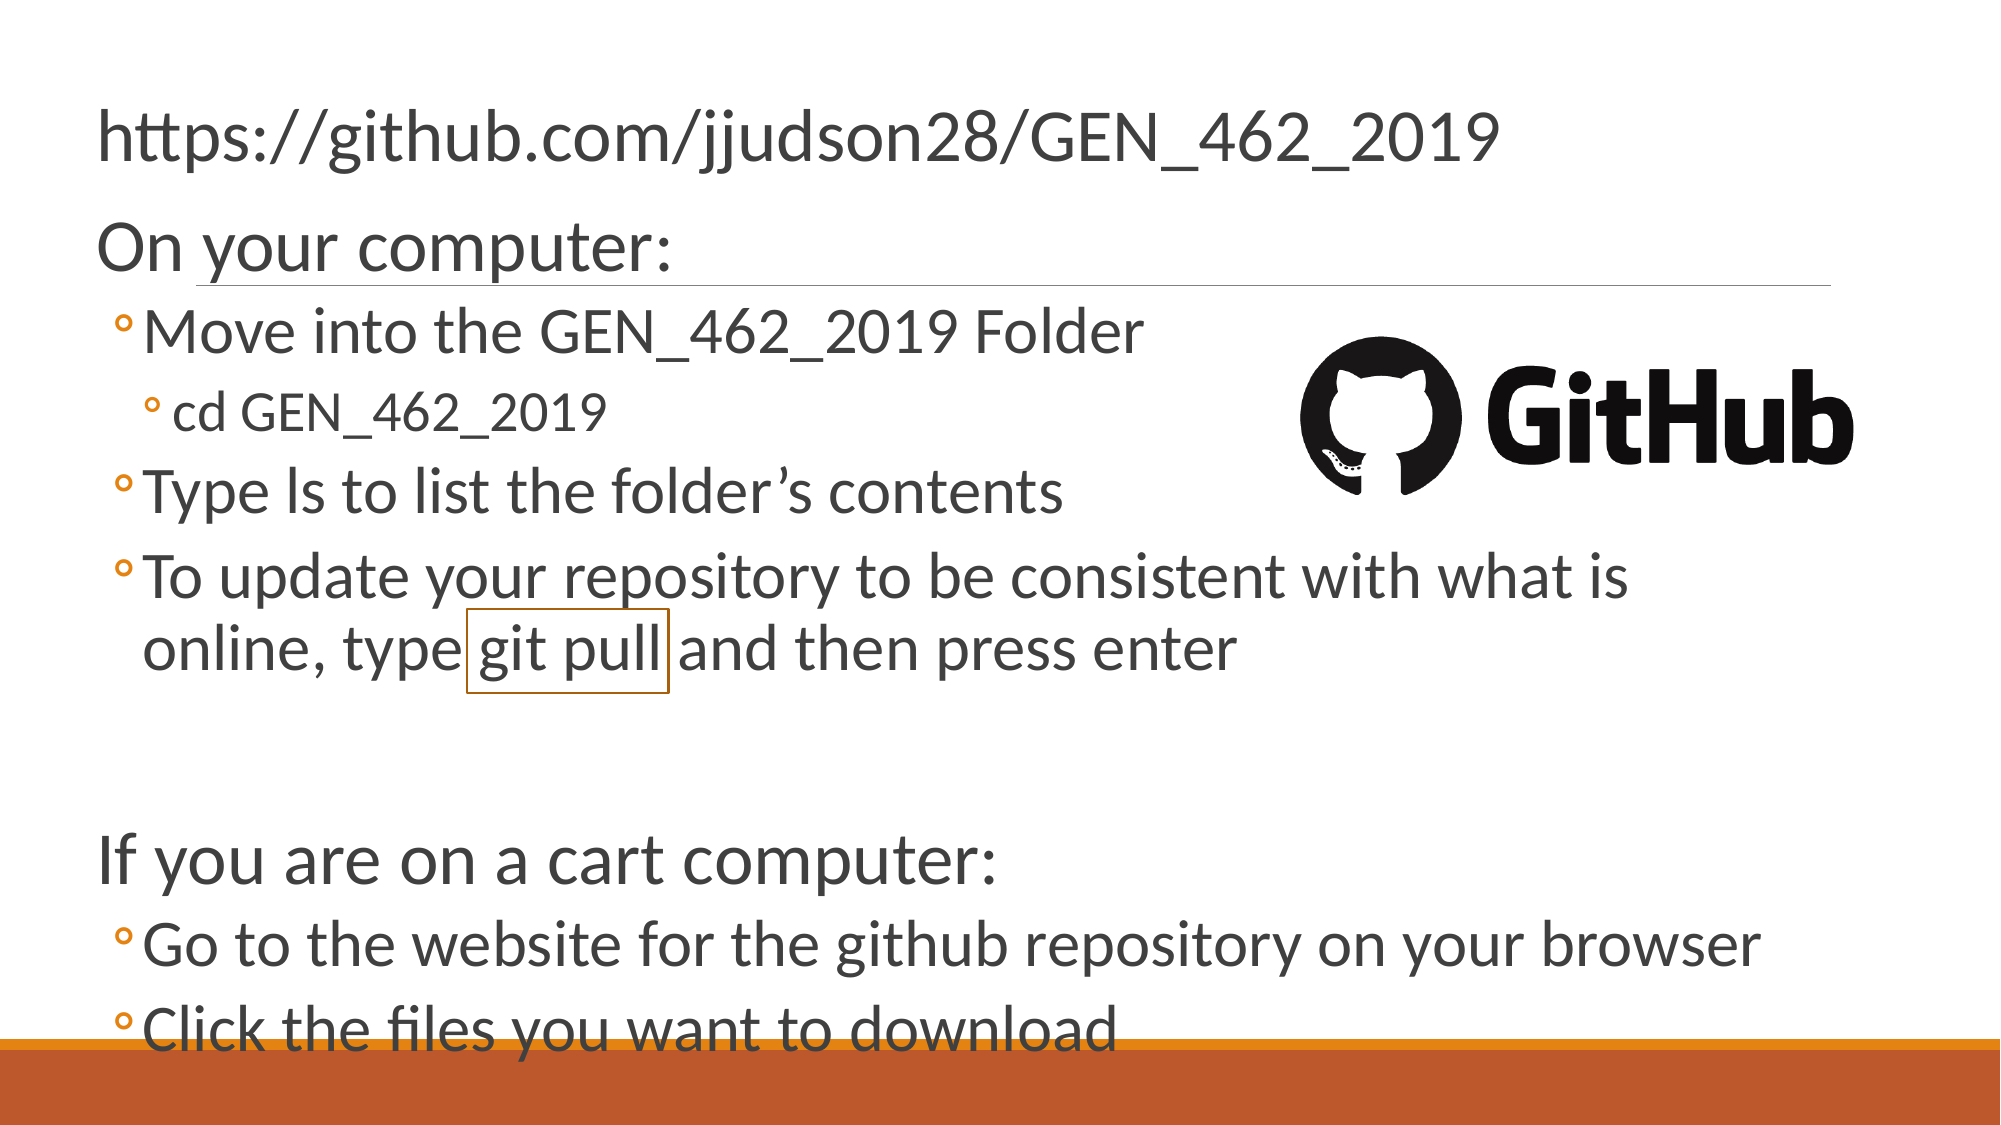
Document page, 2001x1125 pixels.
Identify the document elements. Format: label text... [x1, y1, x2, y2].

picture [1209, 325, 1943, 521]
text_box [466, 608, 670, 694]
list https://github.com/jjudson28/GEN_462_2019 On your computer: Move into the GEN_462_2019 Folder cd GEN_462_2019 Type ls to list the folder’s contents To update your repository to be consistent with what is online, type git pull and then press enter If you are on a cart computer: Go to the website for the github repository on your browser Click the files you want to download [79, 89, 1805, 1125]
